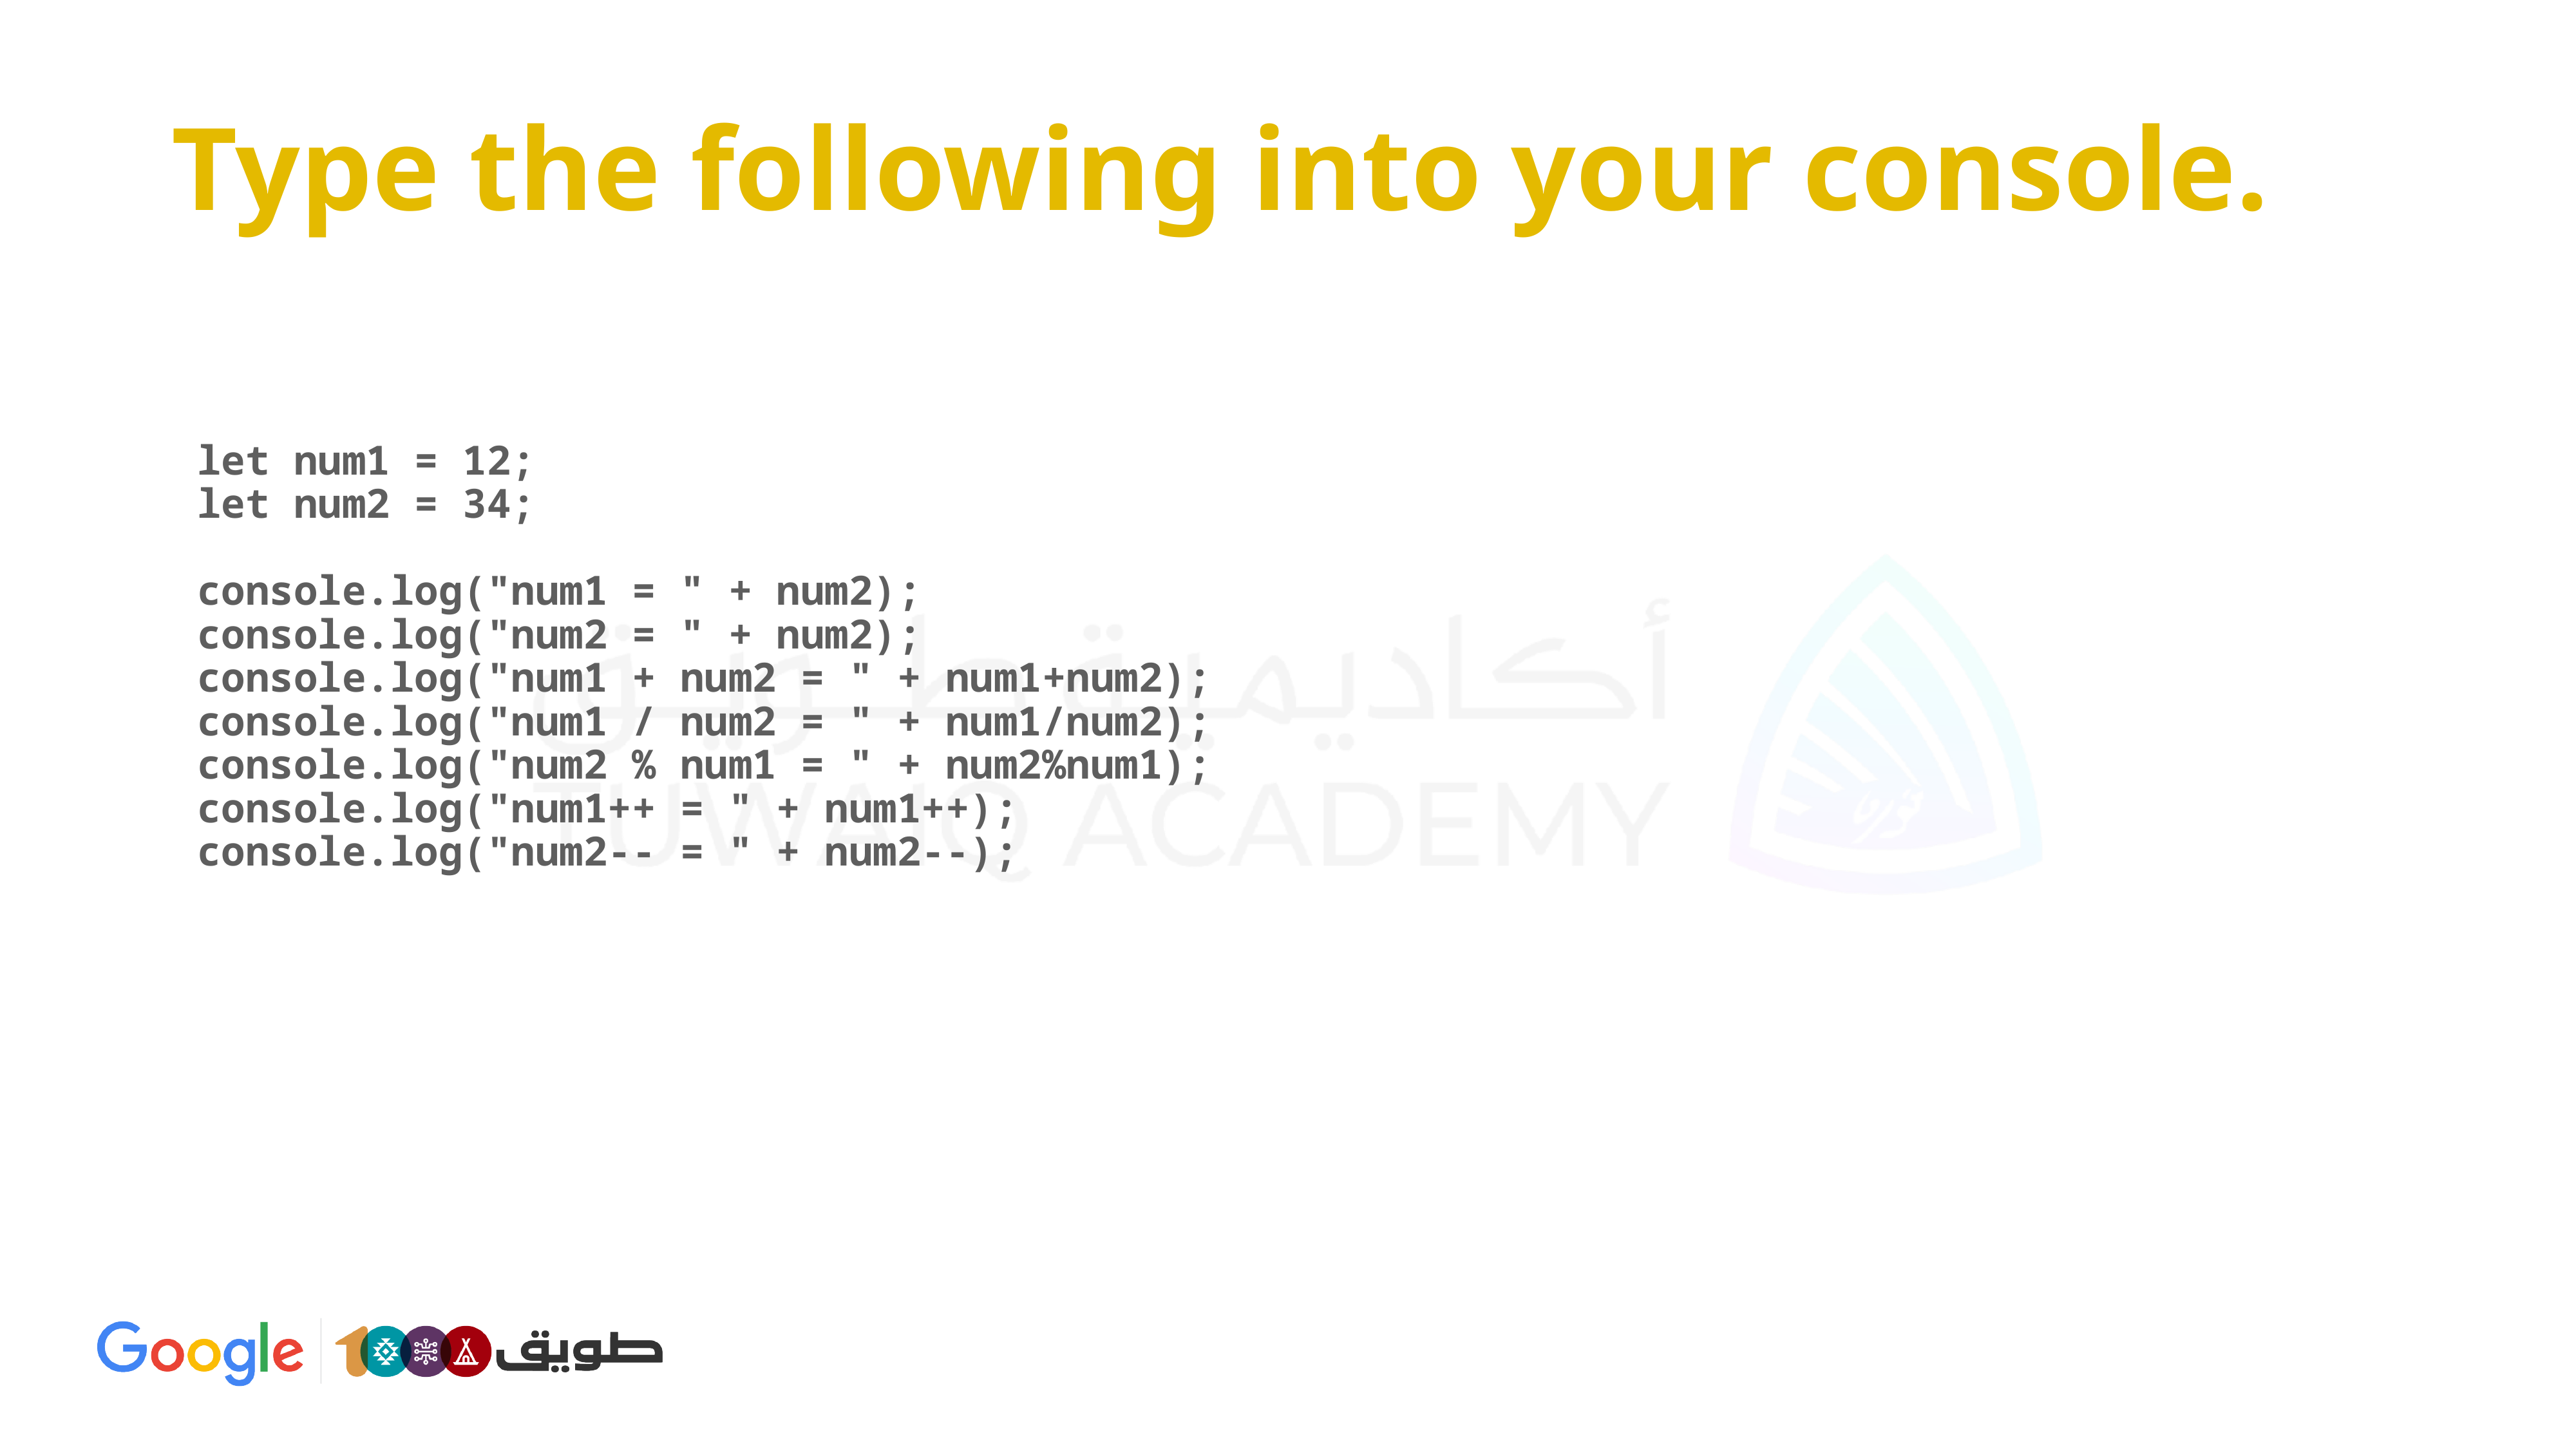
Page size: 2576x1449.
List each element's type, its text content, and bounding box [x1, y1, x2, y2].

title 👨‍💻👩‍💻 Type the following into your console. [60, 106, 2306, 258]
list let num1 = 12; let num2 = 34; console.log("num1 = " + num2); console.log("num2 = " + num2); console.log("num1 + num2 = " + num1+num2); console.log("num1 / num2 = " + num1/num2); console.log("num2 % num1 = " + num2%num1); console.log("num1++ = " + num1++); console.log("num2-- = " + num2--); [127, 435, 2134, 507]
picture [53, 1159, 708, 1449]
